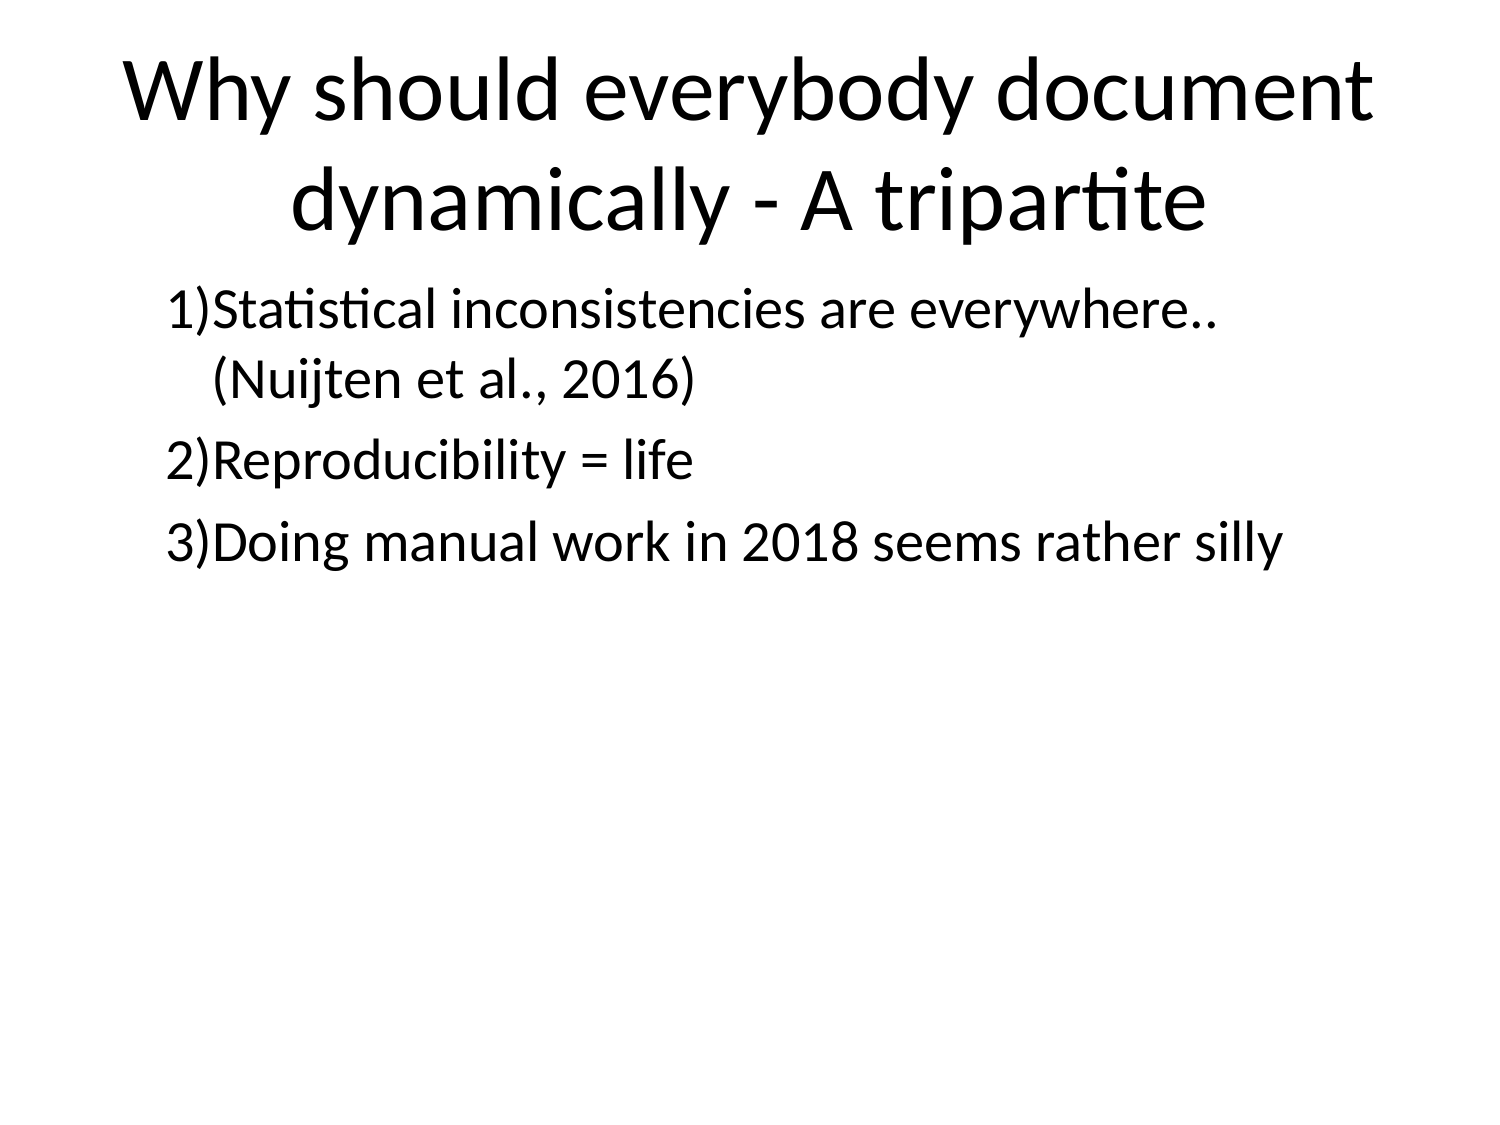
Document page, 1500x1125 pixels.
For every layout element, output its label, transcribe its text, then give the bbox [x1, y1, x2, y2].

list Statistical inconsistencies are everywhere.. (Nuijten et al., 2016) Reproducibility = life Doing manual work in 2018 seems rather silly [75, 262, 1425, 1005]
title Why should everybody document dynamically - A tripartite [75, 45, 1425, 233]
